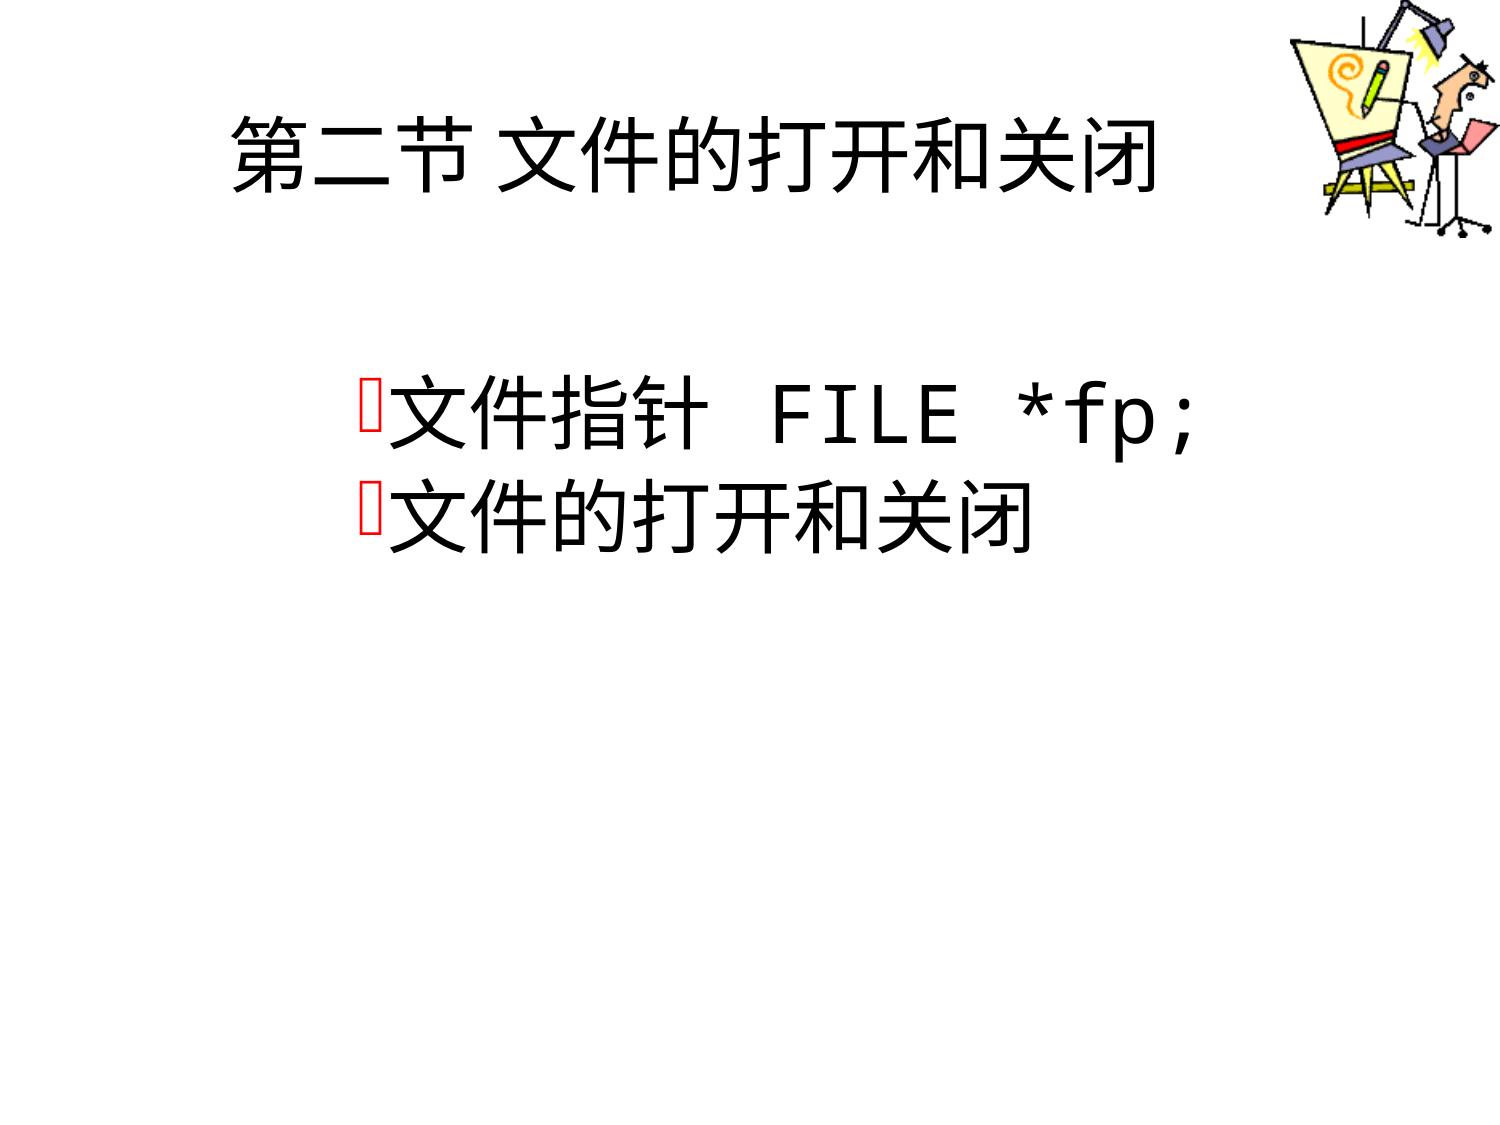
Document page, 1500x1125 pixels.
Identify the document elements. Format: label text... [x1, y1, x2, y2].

list 文件指针 FILE *fp; 文件的打开和关闭 [342, 366, 1243, 825]
picture [1290, 0, 1500, 238]
title 第二节 文件的打开和关闭 [212, 99, 1290, 220]
